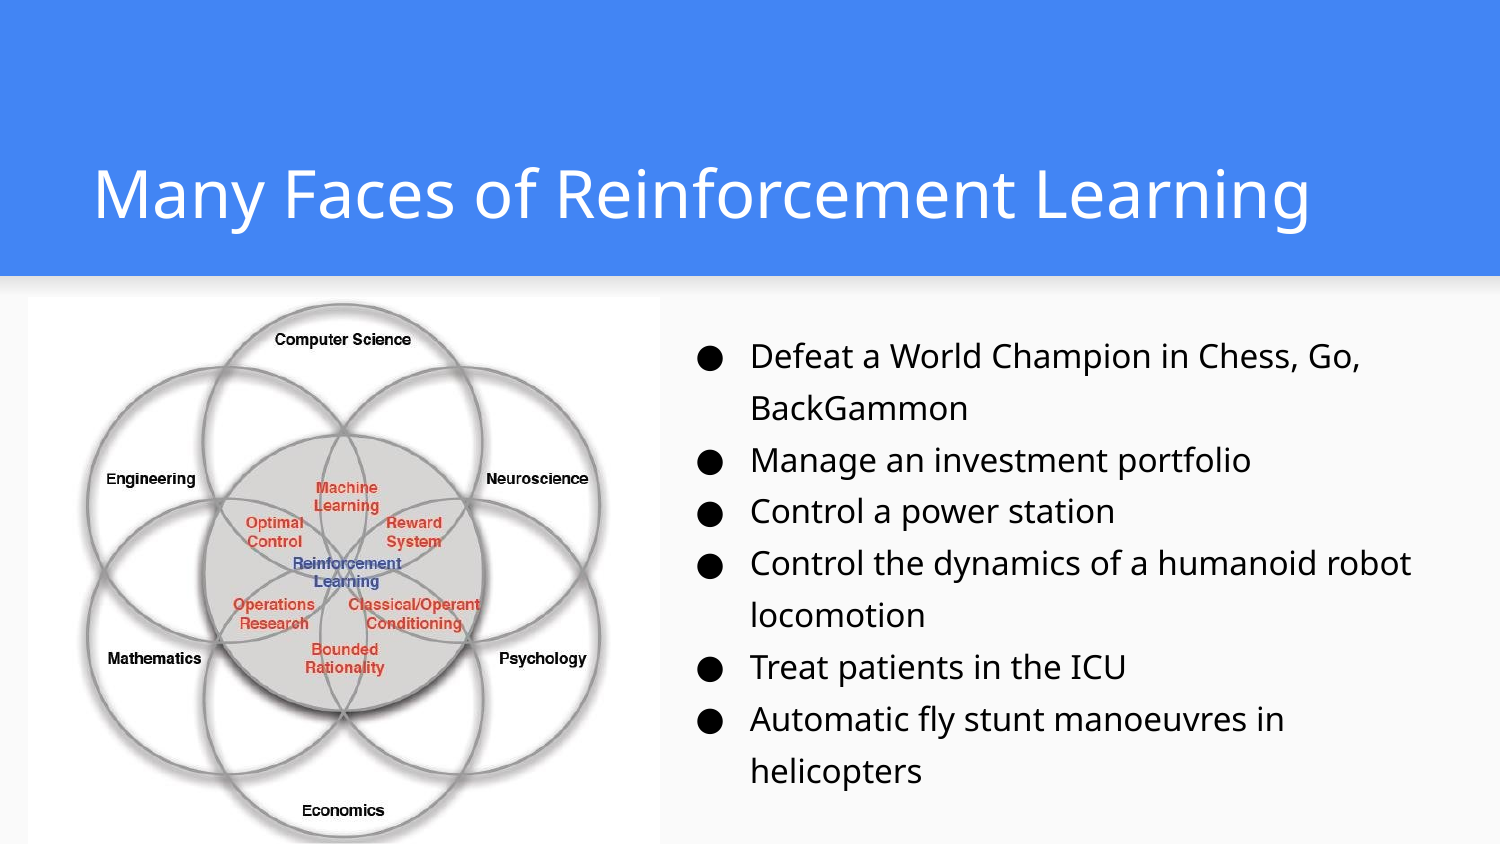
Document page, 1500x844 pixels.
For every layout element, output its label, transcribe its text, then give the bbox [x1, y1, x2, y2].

picture [28, 296, 660, 844]
text_box Defeat a World Champion in Chess, Go, BackGammon Manage an investment portfolio Control a power station Control the dynamics of a humanoid robot locomotion Treat patients in the ICU Automatic fly stunt manoeuvres in helicopters [665, 308, 1478, 801]
title Many Faces of Reinforcement Learning [77, 121, 1427, 248]
